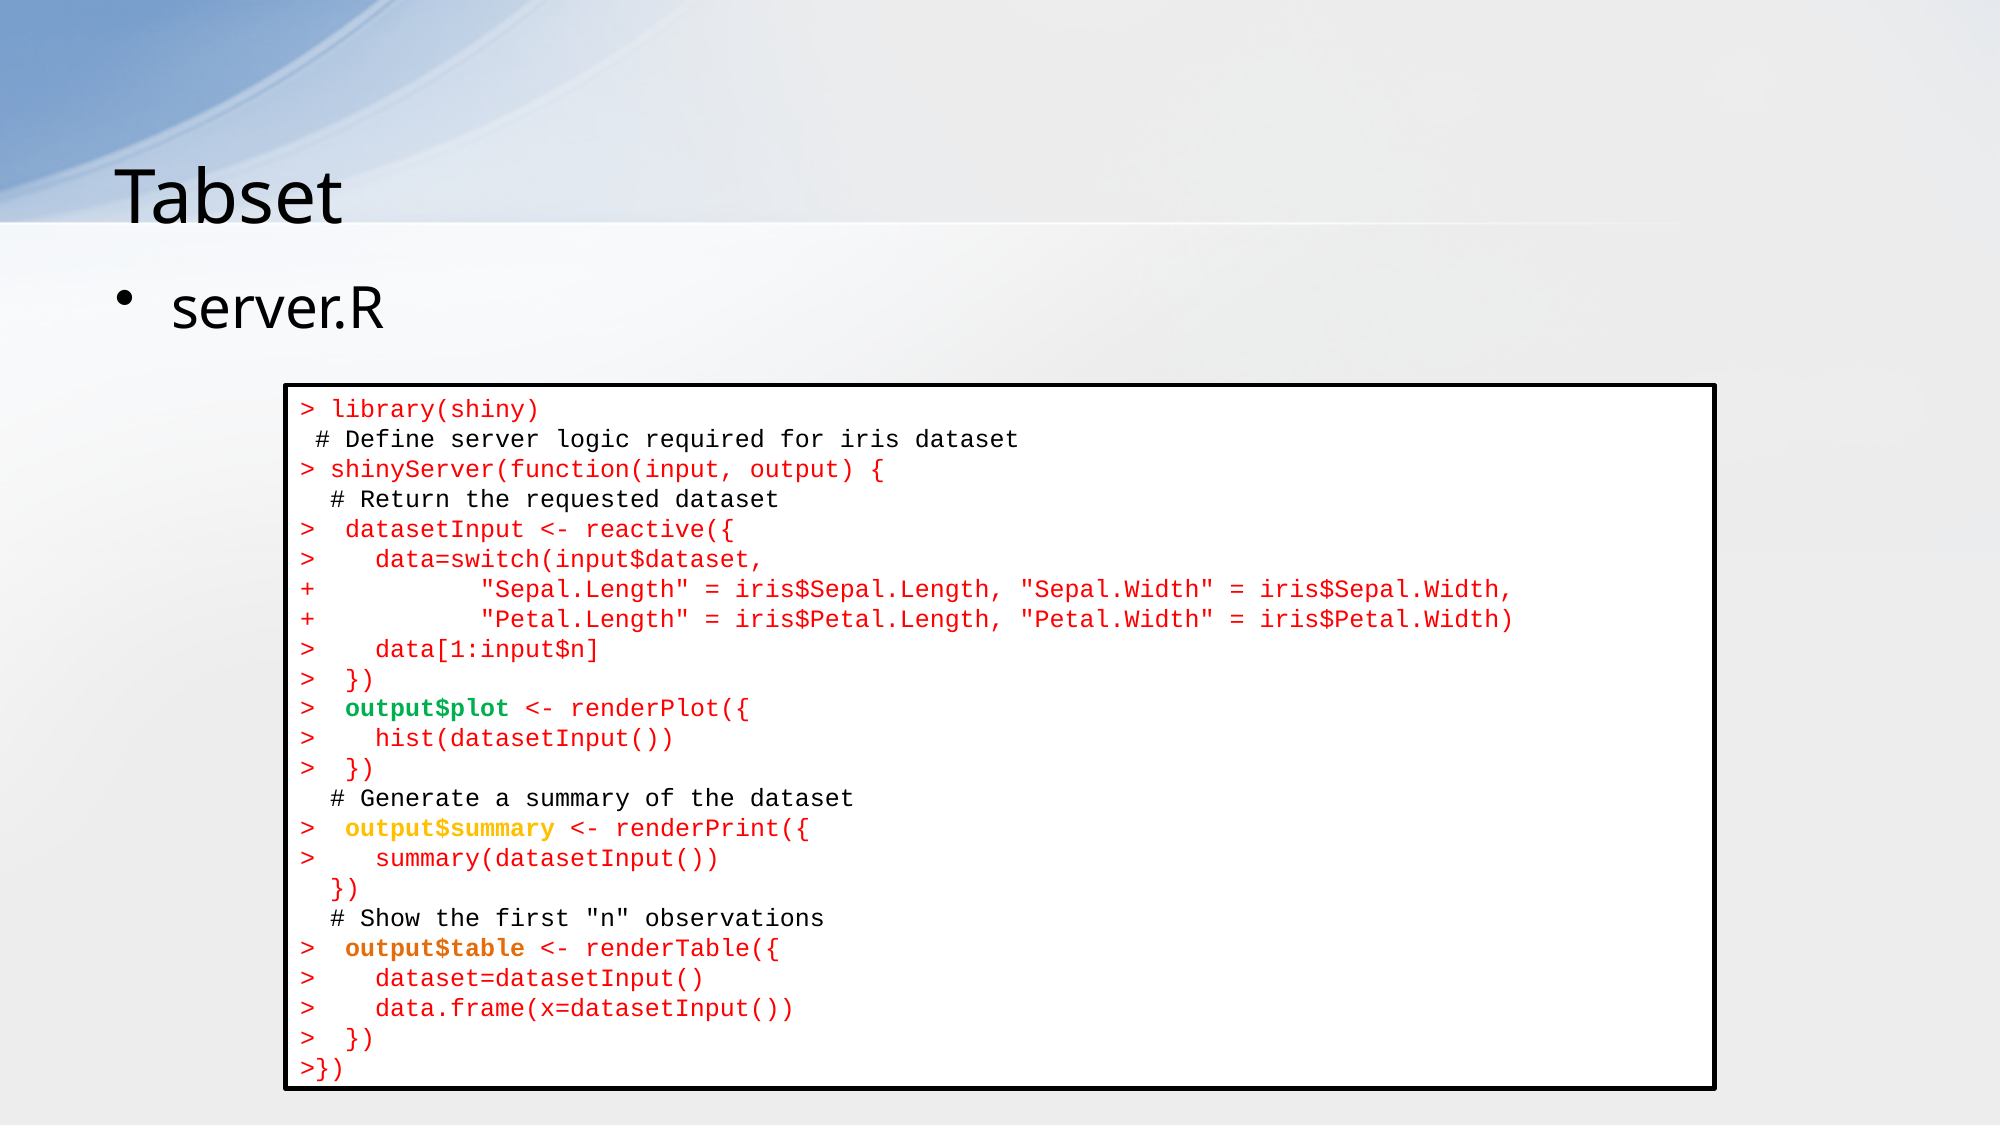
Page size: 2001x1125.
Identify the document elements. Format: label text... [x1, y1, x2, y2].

picture [0, 0, 2000, 1125]
list server.R [99, 262, 1900, 1005]
title Tabset [99, 58, 1900, 247]
text_box > library(shiny) # Define server logic required for iris dataset > shinyServer(function(input, output) { # Return the requested dataset > datasetInput <- reactive({ > data=switch(input$dataset, + "Sepal.Length" = iris$Sepal.Length, "Sepal.Width" = iris$Sepal.Width, + "Petal.Length" = iris$Petal.Length, "Petal.Width" = iris$Petal.Width) > data[1:input$n] > }) > output$plot <- renderPlot({ > hist(datasetInput()) > }) # Generate a summary of the dataset > output$summary <- renderPrint({ > summary(datasetInput()) }) # Show the first "n" observations > output$table <- renderTable({ > dataset=datasetInput() > data.frame(x=datasetInput()) > }) >}) [283, 383, 1717, 1091]
slide_number 29 [1433, 1024, 1900, 1103]
